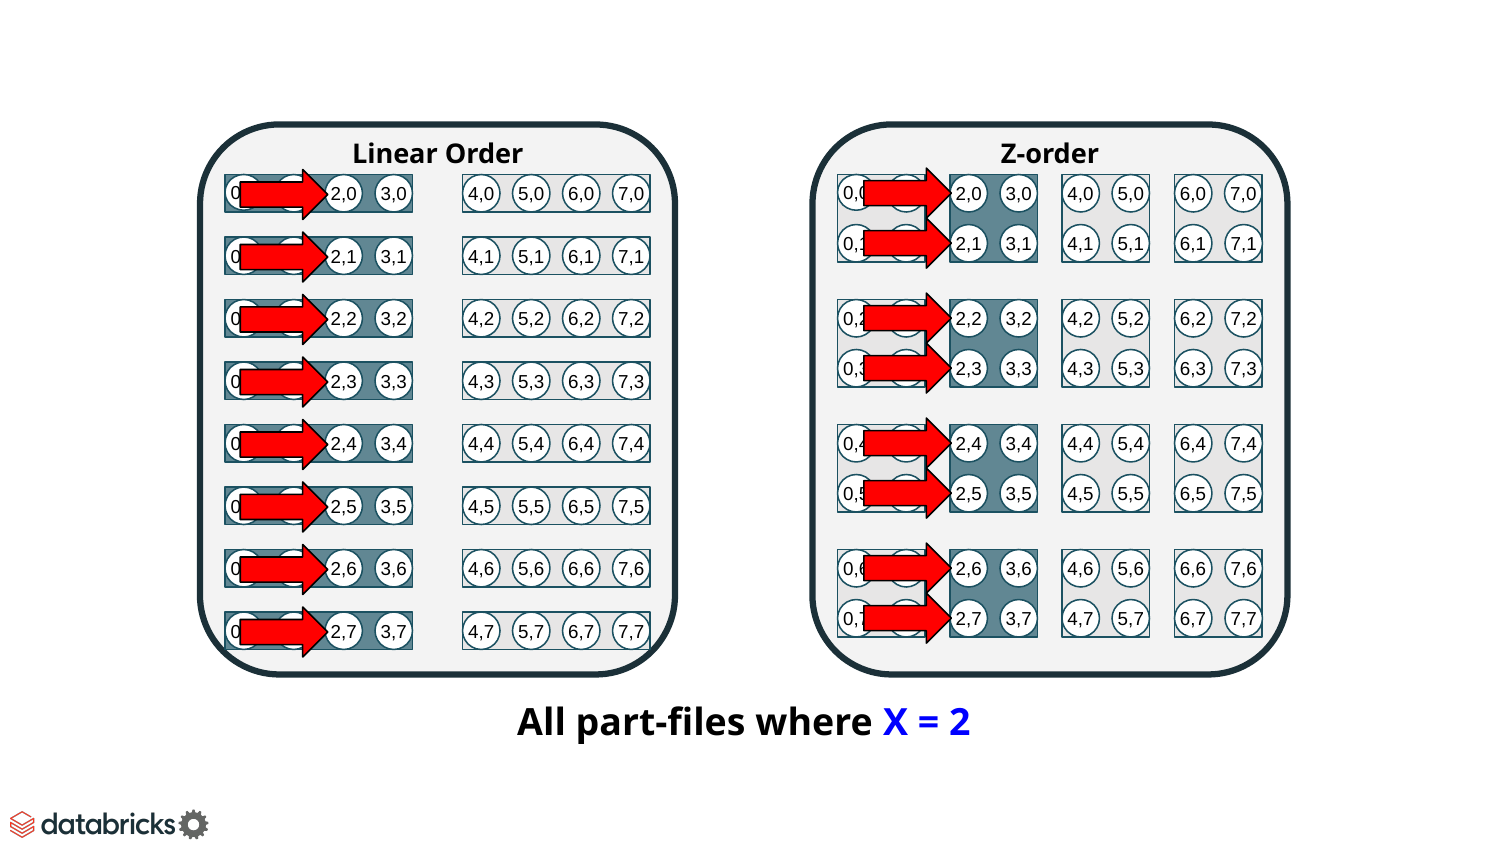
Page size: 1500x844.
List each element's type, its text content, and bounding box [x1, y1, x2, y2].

text_box 4,4 [462, 424, 501, 462]
text_box [638, 324, 650, 337]
text_box 4,2 [1061, 299, 1100, 338]
text_box [400, 447, 413, 462]
text_box [400, 487, 413, 502]
text_box 5,6 [1112, 549, 1150, 588]
text_box 0,5 [837, 474, 858, 513]
text_box 5,6 [512, 549, 550, 588]
text_box [225, 198, 234, 212]
text_box 4,1 [1061, 224, 1100, 263]
text_box [225, 299, 234, 312]
text_box [812, 172, 1288, 675]
text_box [635, 637, 650, 650]
text_box 4,6 [1061, 549, 1100, 588]
text_box 0,2 [225, 302, 234, 335]
text_box 3,0 [375, 174, 413, 213]
text_box 5,4 [512, 424, 550, 462]
text_box [1061, 424, 1150, 512]
text_box [635, 299, 650, 312]
text_box 7,3 [612, 362, 651, 400]
text_box 5,1 [1112, 224, 1150, 263]
text_box [837, 247, 850, 262]
text_box [462, 385, 477, 400]
text_box 4,7 [1061, 599, 1100, 638]
text_box 4,3 [1061, 349, 1100, 387]
text_box 3,5 [375, 487, 413, 525]
text_box 2,2 [955, 299, 988, 338]
text_box 0,4 [225, 427, 234, 460]
text_box 3,4 [375, 424, 413, 462]
text_box 6,1 [1174, 224, 1212, 263]
text_box [348, 487, 389, 525]
text_box [586, 549, 627, 587]
text_box 3,2 [375, 299, 413, 338]
text_box [536, 549, 577, 587]
text_box 2,0 [333, 174, 363, 213]
text_box [462, 635, 477, 650]
text_box [637, 487, 650, 500]
text_box 7,2 [1224, 299, 1263, 338]
text_box 7,7 [1224, 599, 1263, 638]
text_box 0,7 [837, 599, 858, 638]
text_box [955, 174, 1038, 262]
text_box [225, 387, 234, 400]
text_box [1174, 174, 1262, 262]
text_box 6,0 [562, 174, 601, 213]
text_box 7,5 [1224, 474, 1263, 513]
text_box 0,2 [837, 299, 858, 338]
text_box 3,6 [375, 549, 413, 588]
text_box 6,5 [1174, 474, 1212, 513]
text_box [863, 167, 952, 644]
text_box 0,0 [837, 174, 858, 211]
text_box 2,3 [955, 349, 988, 387]
text_box [348, 424, 389, 462]
picture [10, 811, 175, 838]
text_box [394, 236, 413, 251]
text_box 5,0 [1112, 174, 1150, 213]
text_box [1174, 299, 1262, 387]
text_box [482, 236, 531, 275]
text_box [586, 362, 627, 400]
text_box 6,4 [1174, 424, 1212, 462]
text_box 5,7 [1112, 599, 1150, 638]
text_box 5,1 [512, 236, 550, 275]
text_box [398, 549, 413, 564]
text_box [535, 299, 577, 337]
text_box 3,2 [999, 299, 1038, 338]
text_box 6,3 [1174, 349, 1212, 387]
text_box 6,2 [1174, 299, 1212, 338]
text_box [394, 611, 413, 626]
text_box [837, 447, 858, 489]
text_box [582, 611, 631, 650]
text_box 3,7 [999, 599, 1038, 638]
text_box 5,2 [1112, 299, 1150, 338]
text_box [837, 424, 852, 439]
text_box [1174, 424, 1262, 512]
text_box 7,2 [612, 299, 651, 338]
text_box 4,2 [462, 299, 501, 338]
text_box [462, 510, 477, 525]
text_box 4,1 [462, 236, 501, 275]
text_box 7,0 [612, 174, 651, 213]
text_box 4,3 [462, 362, 501, 400]
text_box 0,5 [225, 489, 234, 522]
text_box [239, 169, 328, 658]
text_box [536, 174, 577, 212]
text_box 3,1 [999, 224, 1038, 263]
text_box 4,0 [1061, 174, 1100, 213]
text_box [637, 574, 650, 587]
text_box 0,7 [225, 614, 234, 647]
text_box [344, 611, 393, 650]
text_box 2,7 [955, 599, 988, 638]
text_box 2,1 [333, 236, 363, 275]
text_box 2,3 [333, 362, 363, 400]
text_box [532, 236, 581, 275]
text_box [486, 424, 527, 462]
text_box 2,7 [333, 611, 363, 650]
text_box [225, 574, 234, 587]
text_box 7,6 [612, 549, 651, 588]
text_box [462, 362, 475, 377]
text_box [398, 260, 413, 275]
text_box [225, 549, 234, 562]
text_box [225, 611, 234, 625]
text_box 0,6 [225, 552, 234, 585]
text_box [632, 611, 650, 624]
text_box Linear Order [199, 124, 676, 172]
text_box [225, 487, 234, 500]
text_box [462, 322, 475, 337]
text_box 2,4 [955, 424, 988, 462]
text_box [400, 362, 413, 376]
text_box 0,3 [225, 364, 234, 397]
text_box 0,1 [837, 224, 858, 263]
text_box [225, 174, 235, 186]
text_box 5,7 [512, 611, 550, 650]
text_box [1061, 174, 1150, 262]
text_box 2,6 [955, 549, 988, 588]
text_box [400, 197, 413, 212]
text_box [400, 322, 413, 337]
text_box [482, 611, 531, 650]
text_box [837, 622, 850, 637]
text_box [462, 299, 477, 314]
text_box [536, 362, 577, 400]
text_box [225, 236, 234, 250]
text_box [348, 549, 389, 587]
text_box 7,4 [1224, 424, 1263, 462]
text_box [1174, 549, 1262, 637]
text_box [1061, 299, 1150, 387]
text_box [637, 449, 650, 462]
text_box 6,7 [1174, 599, 1212, 638]
text_box 5,5 [1112, 474, 1150, 513]
text_box [837, 299, 852, 314]
text_box [486, 487, 527, 525]
text_box 2,5 [955, 474, 988, 513]
text_box [225, 449, 234, 462]
text_box [400, 572, 413, 587]
text_box 3,6 [999, 549, 1038, 588]
text_box [199, 172, 676, 675]
text_box [636, 549, 650, 562]
text_box [837, 497, 850, 512]
text_box 7,1 [612, 236, 651, 275]
text_box [636, 174, 650, 187]
text_box [582, 236, 631, 275]
text_box [462, 174, 477, 189]
text_box [462, 260, 477, 275]
text_box 5,0 [512, 174, 550, 213]
text_box [636, 424, 650, 437]
text_box [837, 549, 852, 564]
text_box [398, 424, 413, 439]
text_box 5,5 [512, 487, 550, 525]
text_box [462, 572, 475, 587]
text_box [635, 262, 650, 275]
text_box [955, 299, 1038, 387]
text_box 5,3 [1112, 349, 1150, 387]
text_box [636, 512, 650, 525]
text_box 6,1 [562, 236, 601, 275]
text_box 3,3 [999, 349, 1038, 387]
text_box [398, 385, 413, 400]
text_box [585, 299, 627, 337]
text_box [1061, 549, 1150, 637]
text_box [536, 424, 577, 462]
text_box 2,4 [333, 424, 363, 462]
text_box [586, 174, 627, 212]
text_box 3,3 [375, 362, 413, 400]
text_box [837, 174, 851, 188]
text_box [225, 362, 234, 375]
text_box [398, 510, 413, 525]
text_box [586, 487, 627, 525]
text_box [837, 322, 858, 364]
text_box 0,0 [225, 177, 234, 208]
text_box 4,0 [462, 174, 501, 213]
text_box [636, 387, 650, 400]
text_box [486, 362, 527, 400]
text_box [398, 635, 413, 650]
text_box [486, 174, 527, 212]
text_box [348, 299, 390, 337]
text_box [462, 549, 477, 564]
text_box 3,1 [375, 236, 413, 275]
text_box 0,1 [225, 239, 234, 272]
text_box [225, 637, 234, 650]
text_box 6,5 [562, 487, 601, 525]
text_box [225, 512, 234, 525]
text_box [837, 196, 858, 239]
text_box 2,6 [333, 549, 363, 588]
text_box 7,4 [612, 424, 651, 462]
text_box [638, 362, 650, 374]
text_box [462, 611, 481, 627]
text_box 0,3 [837, 349, 858, 387]
text_box 3,7 [375, 611, 413, 650]
text_box [485, 299, 527, 337]
text_box [344, 236, 393, 275]
text_box 4,5 [462, 487, 501, 525]
text_box 7,0 [1224, 174, 1263, 213]
text_box [462, 236, 481, 252]
text_box [462, 487, 475, 502]
text_box All part-files where X = 2 [200, 686, 1288, 724]
text_box 3,4 [999, 424, 1038, 462]
text_box 0,4 [837, 424, 858, 462]
text_box [462, 197, 475, 212]
text_box [532, 611, 581, 650]
text_box 0,6 [837, 549, 858, 588]
text_box 6,4 [562, 424, 601, 462]
text_box [462, 447, 475, 462]
text_box 2,1 [955, 224, 988, 263]
text_box 7,6 [1224, 549, 1263, 588]
text_box 3,0 [999, 174, 1038, 213]
text_box [632, 236, 650, 249]
text_box [837, 572, 858, 614]
text_box [348, 174, 389, 212]
text_box 7,5 [612, 487, 651, 525]
text_box [637, 199, 650, 212]
text_box 2,2 [333, 299, 363, 338]
text_box 6,2 [562, 299, 601, 338]
text_box [225, 324, 234, 337]
text_box Z-order [812, 124, 1288, 172]
text_box 4,5 [1061, 474, 1100, 513]
text_box 7,1 [1224, 224, 1263, 263]
text_box 5,4 [1112, 424, 1150, 462]
text_box 7,7 [612, 611, 651, 650]
text_box [486, 549, 527, 587]
text_box [955, 424, 1038, 512]
text_box [586, 424, 627, 462]
text_box 4,7 [462, 611, 501, 650]
text_box 6,7 [562, 611, 601, 650]
text_box [398, 174, 413, 189]
text_box 6,6 [562, 549, 601, 588]
text_box [348, 362, 389, 400]
text_box 2,5 [333, 487, 363, 525]
text_box [536, 487, 577, 525]
text_box 6,6 [1174, 549, 1212, 588]
picture [178, 809, 209, 840]
text_box [225, 262, 234, 275]
text_box [398, 299, 413, 314]
text_box 7,3 [1224, 349, 1263, 387]
text_box 3,5 [999, 474, 1038, 513]
text_box 4,6 [462, 549, 501, 588]
text_box [837, 372, 850, 387]
text_box 2,0 [955, 174, 988, 213]
text_box [462, 424, 477, 439]
text_box [225, 424, 234, 437]
text_box 5,3 [512, 362, 550, 400]
text_box 6,3 [562, 362, 601, 400]
text_box 4,4 [1061, 424, 1100, 462]
text_box 6,0 [1174, 174, 1212, 213]
text_box [955, 549, 1038, 637]
text_box 5,2 [512, 299, 550, 338]
